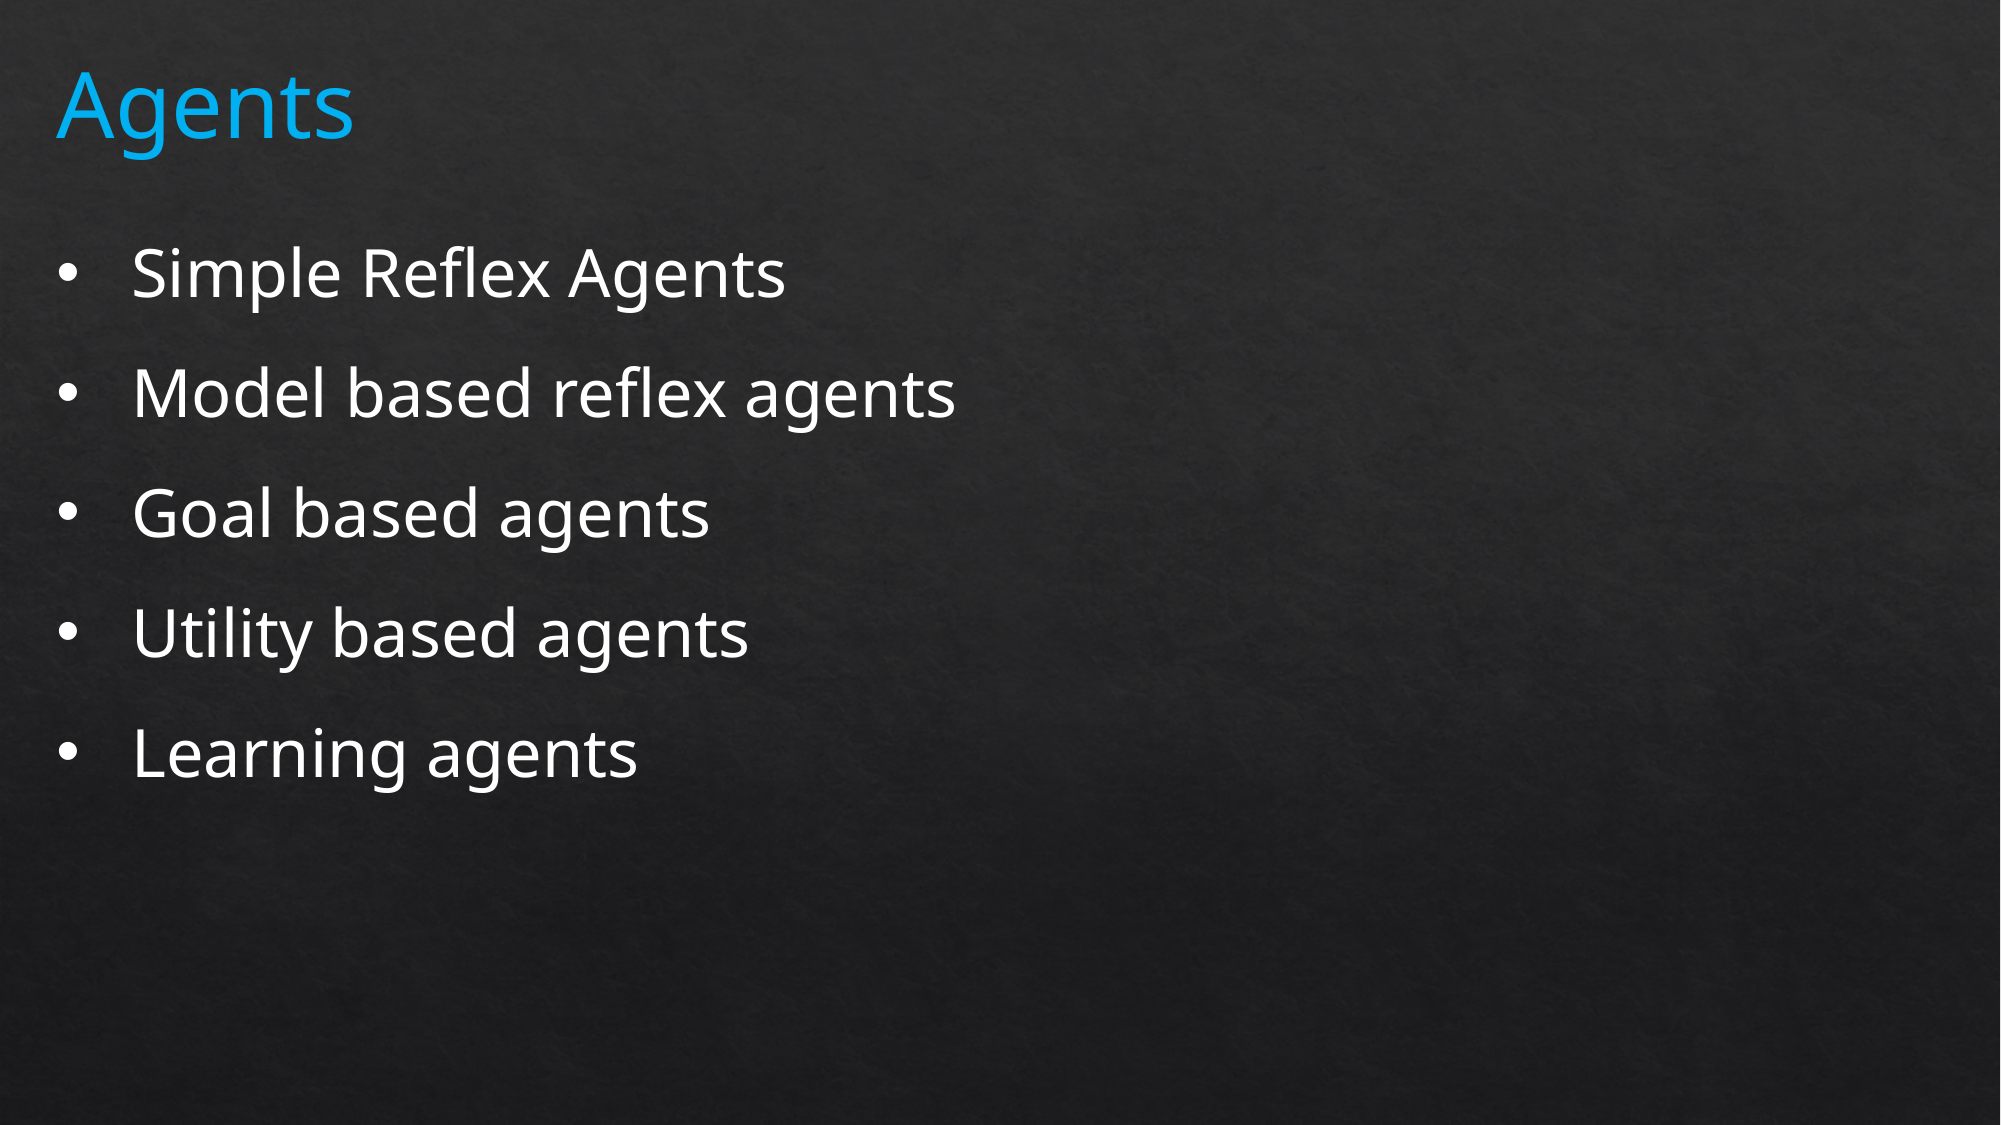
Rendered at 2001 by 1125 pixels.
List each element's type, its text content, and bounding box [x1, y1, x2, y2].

text_box Agents [41, 39, 844, 165]
text_box [41, 326, 1130, 423]
text_box Simple Reflex Agents Model based reflex agents Goal based agents Utility based agents Learning agents [41, 183, 1563, 799]
